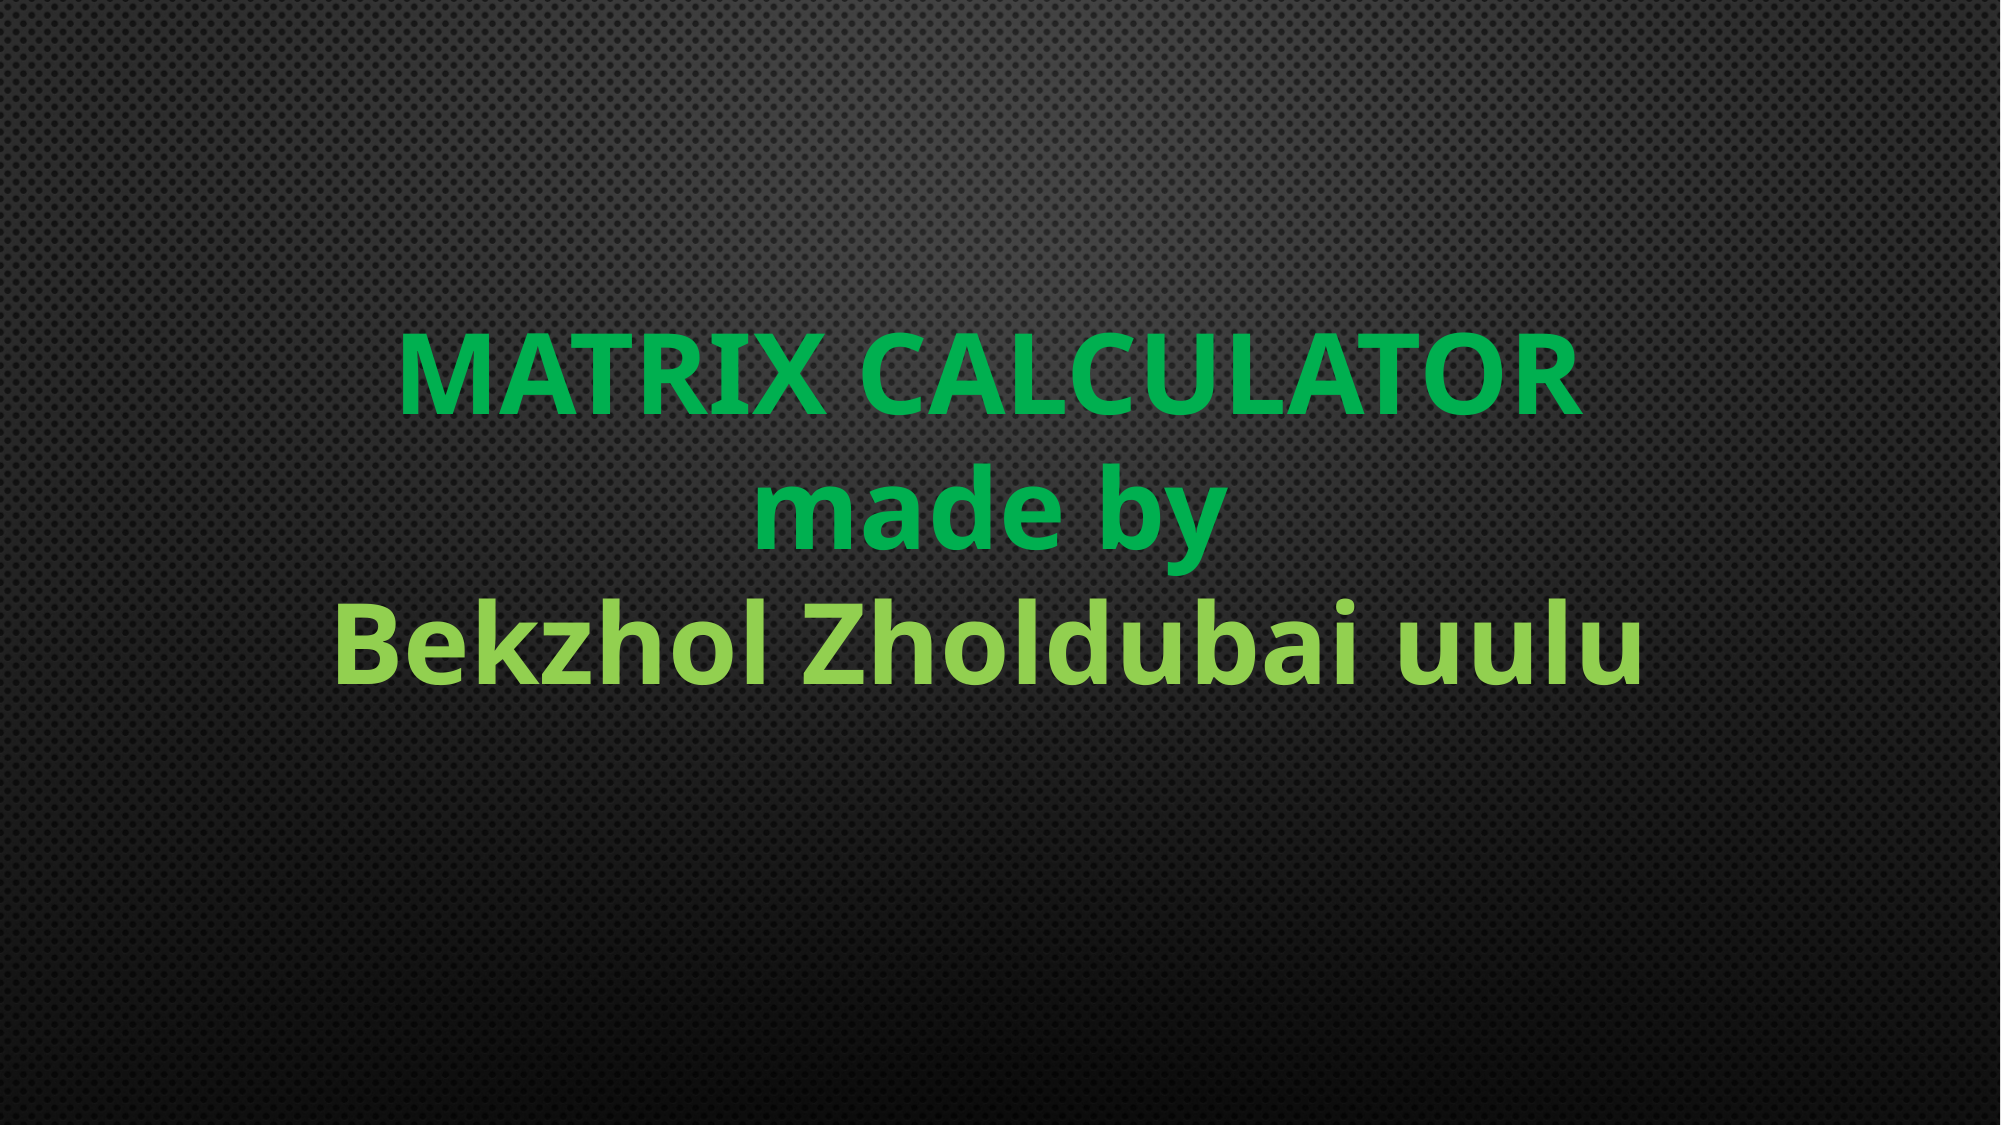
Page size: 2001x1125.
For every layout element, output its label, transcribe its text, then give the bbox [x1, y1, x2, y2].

text_box MATRIX CALCULATOR made by Bekzhol Zholdubai uulu [313, 294, 1665, 715]
